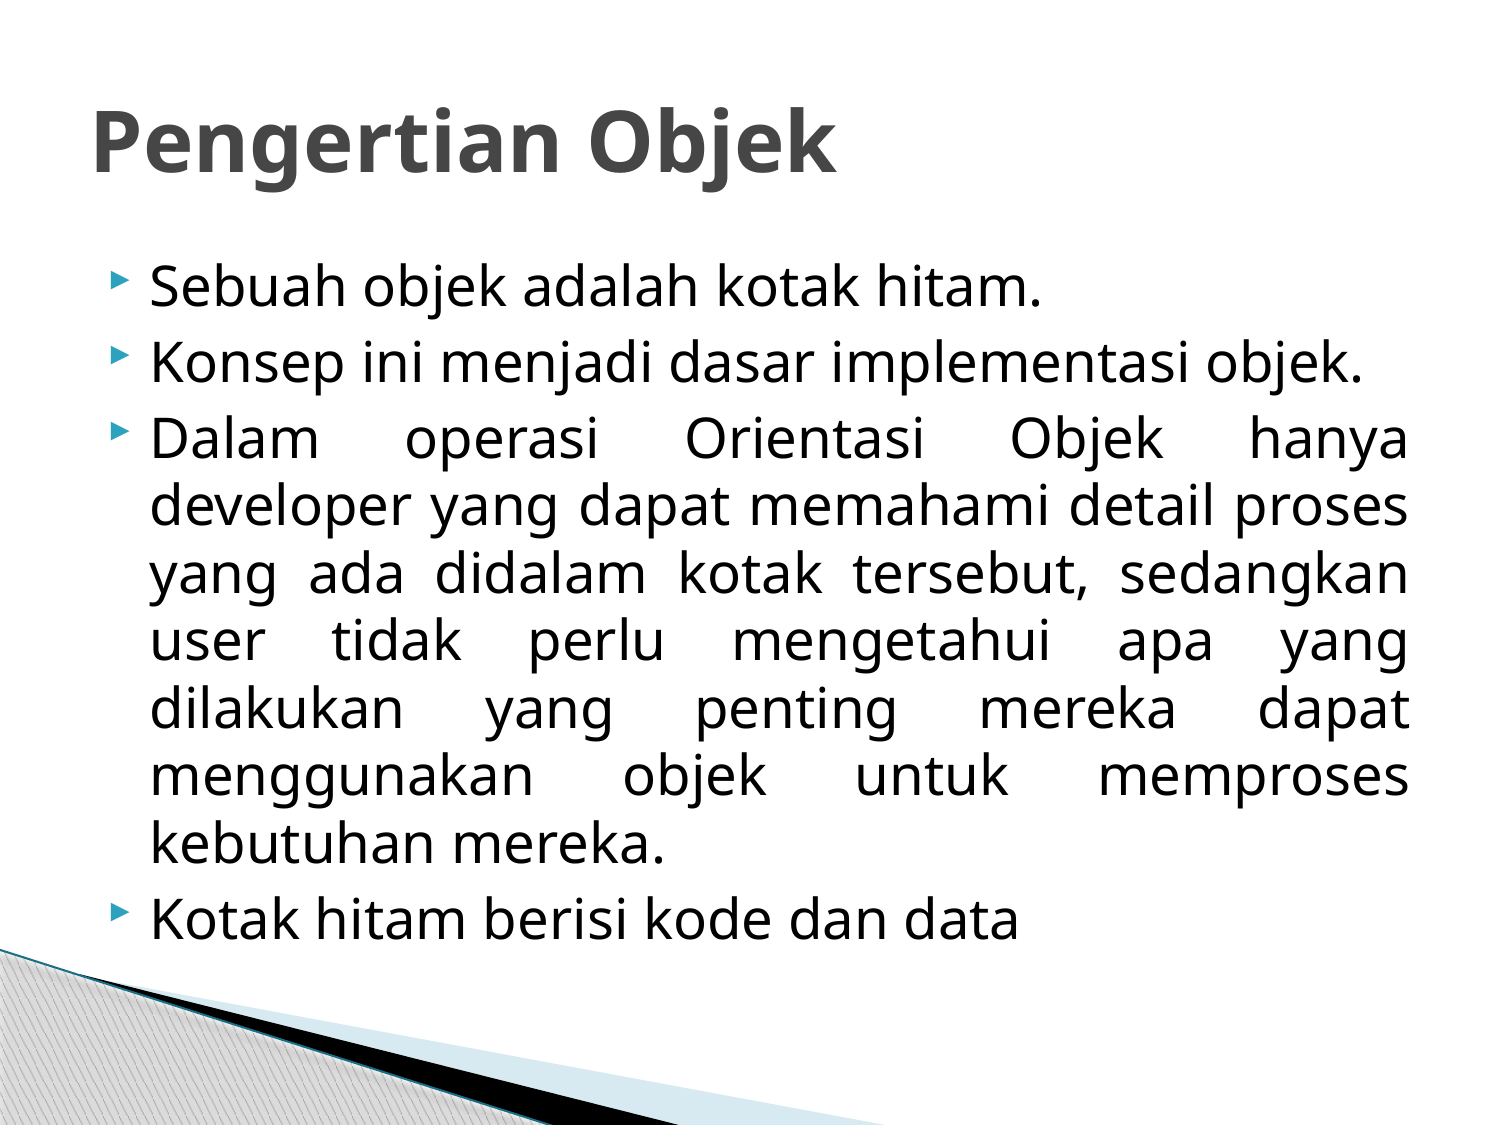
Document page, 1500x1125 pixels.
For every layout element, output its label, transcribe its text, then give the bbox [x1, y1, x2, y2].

title Pengertian Objek [75, 45, 1425, 233]
list Sebuah objek adalah kotak hitam. Konsep ini menjadi dasar implementasi objek. Dalam operasi Orientasi Objek hanya developer yang dapat memahami detail proses yang ada didalam kotak tersebut, sedangkan user tidak perlu mengetahui apa yang dilakukan yang penting mereka dapat menggunakan objek untuk memproses kebutuhan mereka. Kotak hitam berisi kode dan data [75, 243, 1425, 986]
